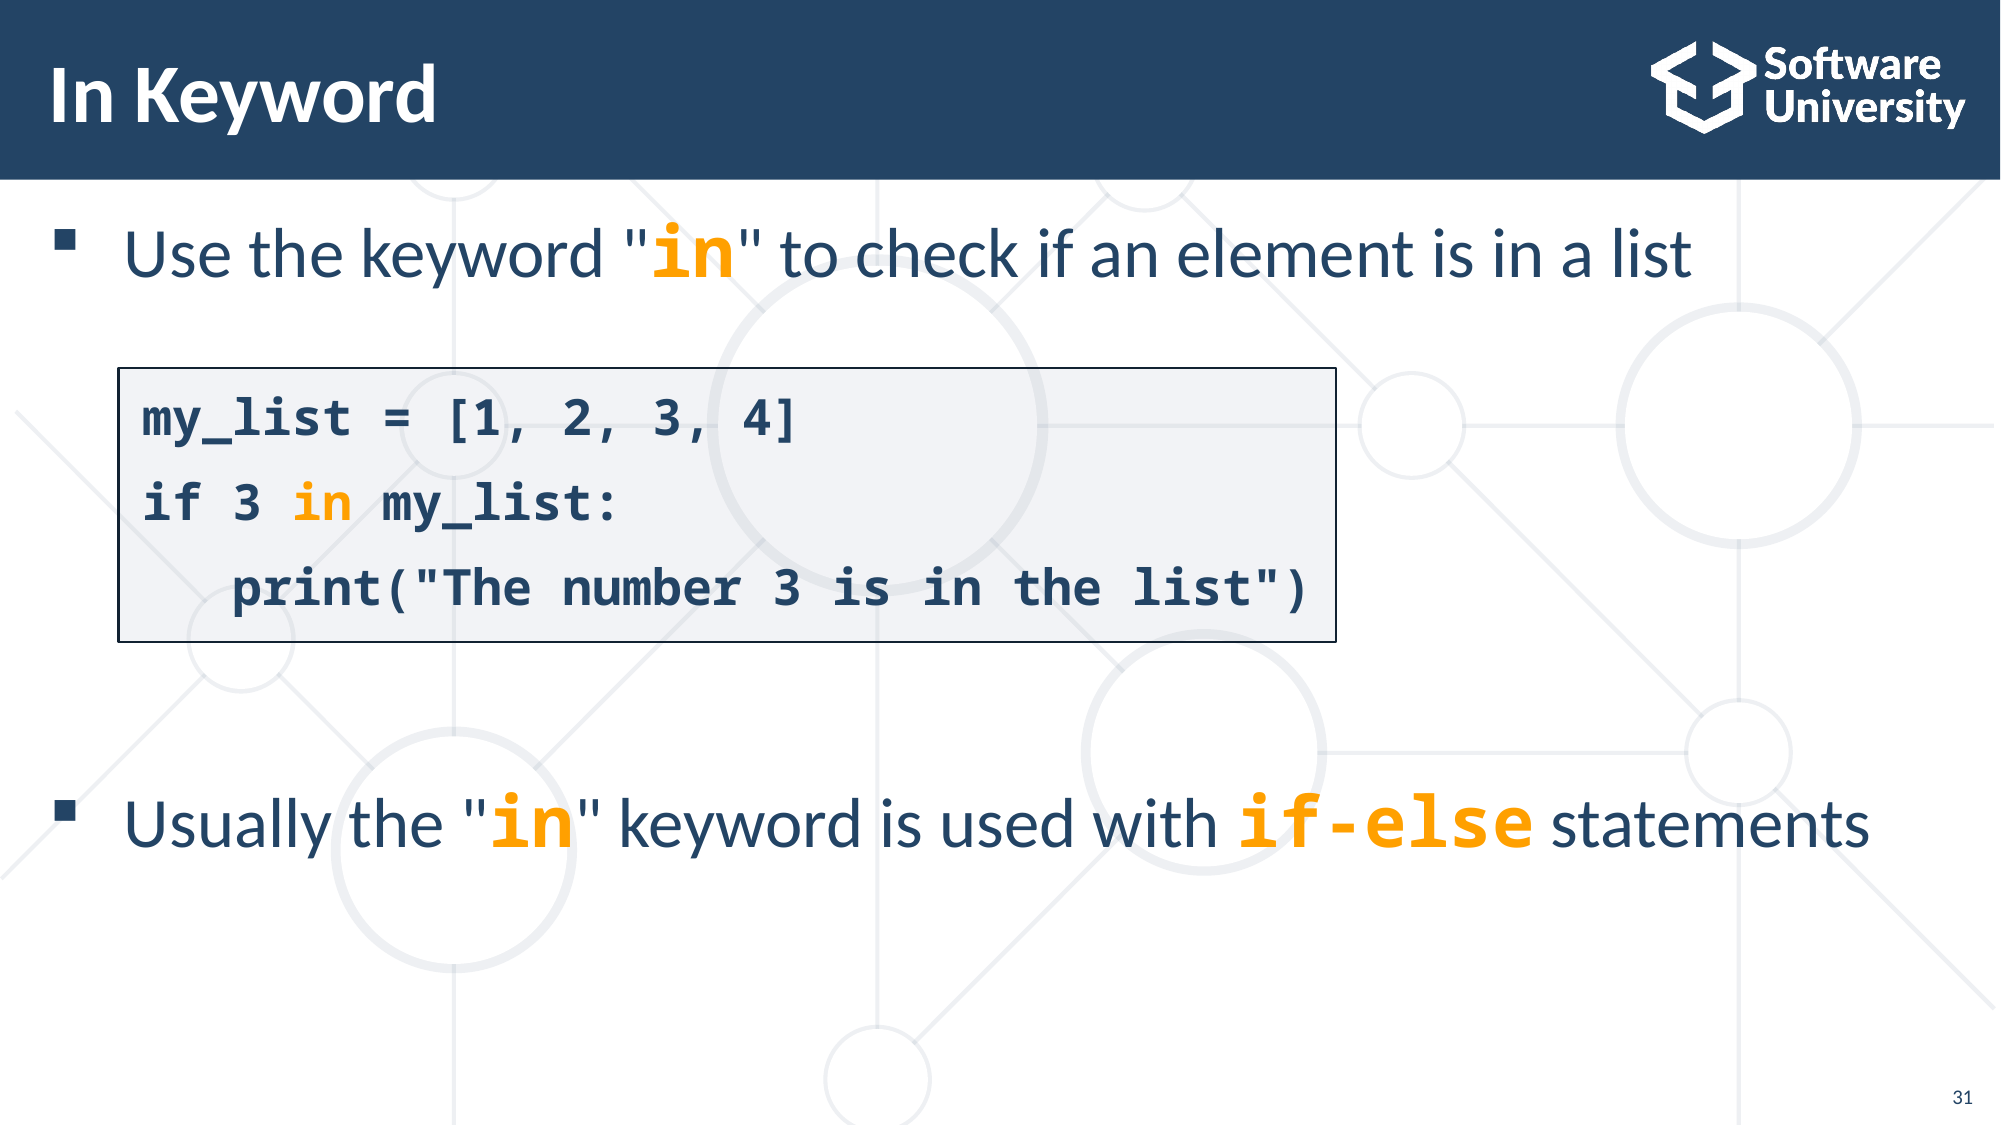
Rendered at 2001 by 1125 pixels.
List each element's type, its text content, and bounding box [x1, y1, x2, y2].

picture [1651, 41, 1966, 134]
text_box 31 [1927, 1067, 1989, 1117]
list my_list = [1, 2, 3, 4] if 3 in my_list: print("The number 3 is in the list") [117, 367, 1337, 643]
title In Keyword [31, 16, 1625, 162]
list Use the keyword "in" to check if an element is in a list Usually the "in" keyword is used with if-else statements [31, 196, 1969, 1109]
